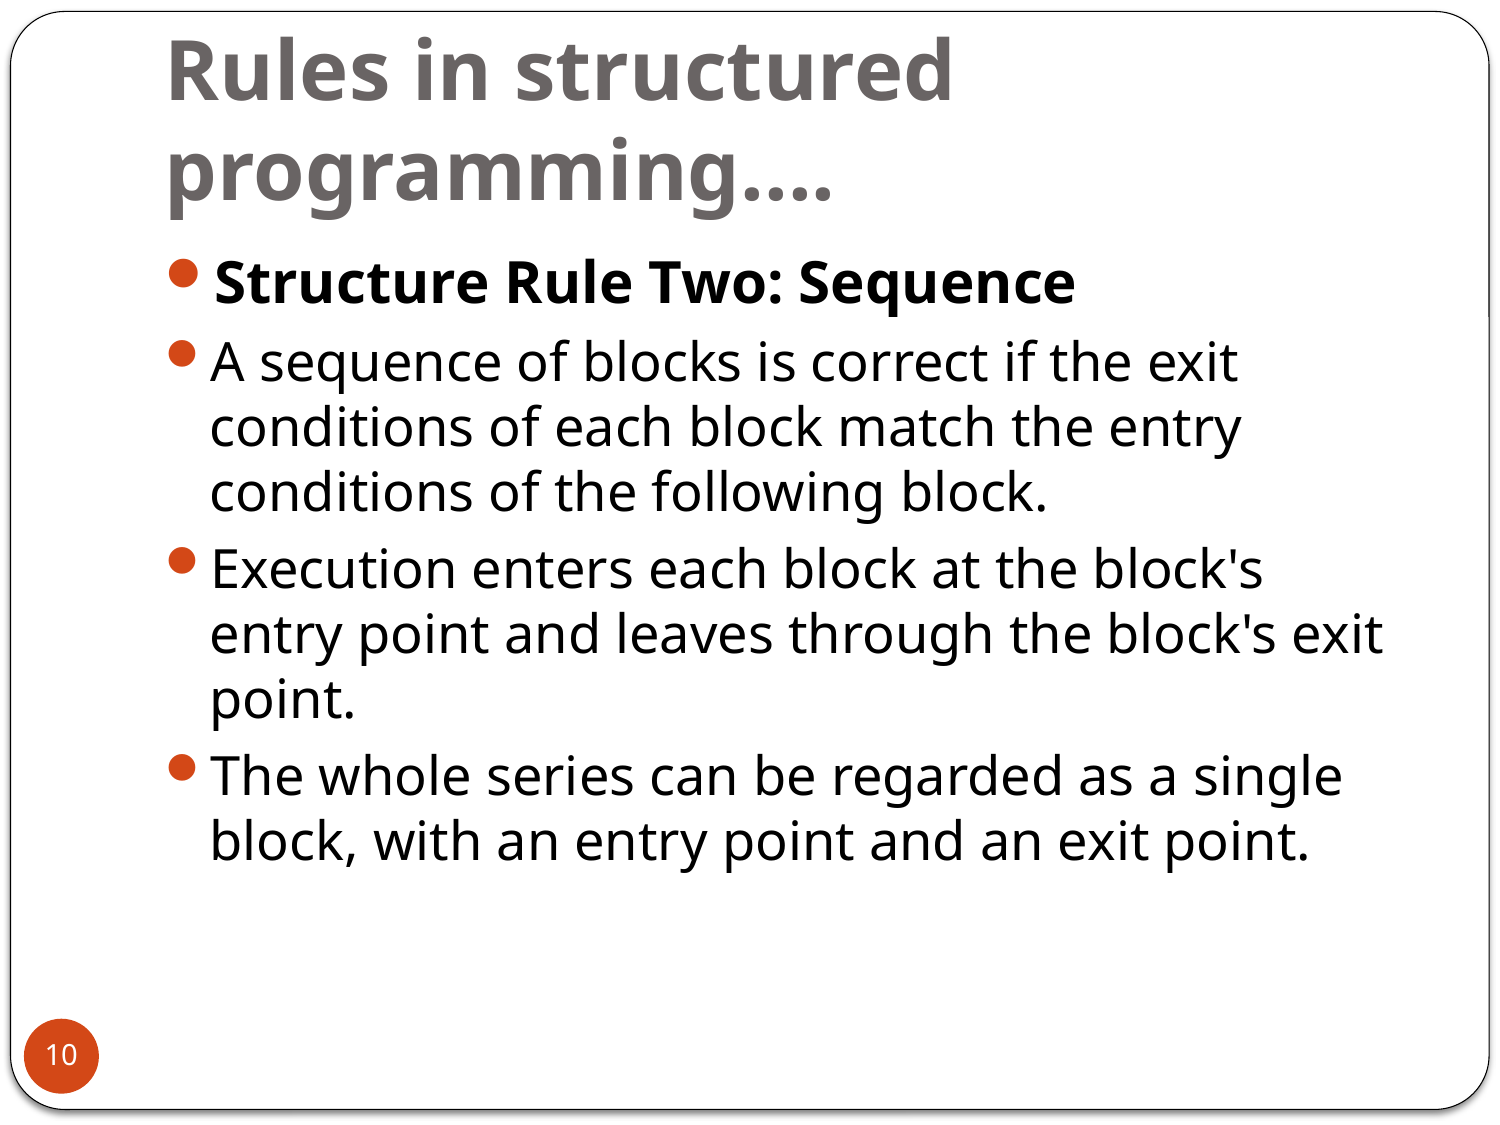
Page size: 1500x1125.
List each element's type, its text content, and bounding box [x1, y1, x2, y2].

title Rules in structured programming.... [150, 45, 1425, 233]
list Structure Rule Two: Sequence A sequence of blocks is correct if the exit conditions of each block match the entry conditions of the following block. Execution enters each block at the block's entry point and leaves through the block's exit point. The whole series can be regarded as a single block, with an entry point and an exit point. [150, 237, 1425, 988]
slide_number 10 [23, 1018, 99, 1094]
